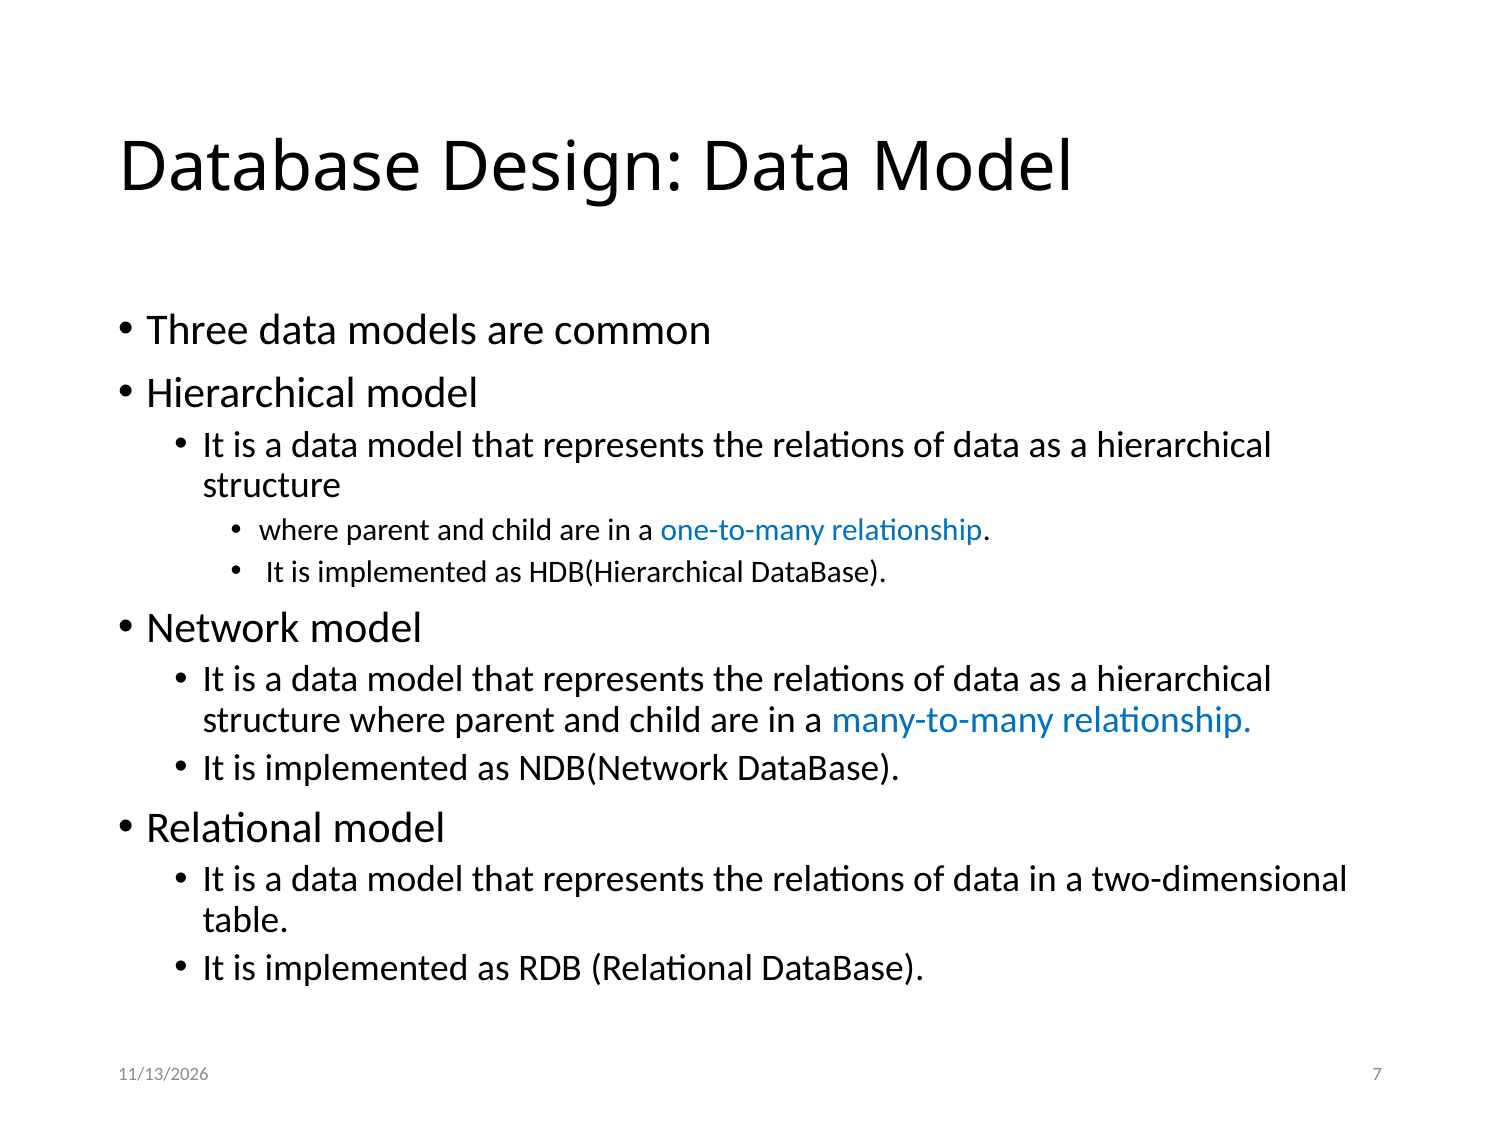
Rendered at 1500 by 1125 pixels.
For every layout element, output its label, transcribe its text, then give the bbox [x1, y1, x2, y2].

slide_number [103, 1042, 441, 1103]
slide_number 7 [1059, 1042, 1397, 1103]
list Three data models are common Hierarchical model It is a data model that represents the relations of data as a hierarchical structure where parent and child are in a one-to-many relationship. It is implemented as HDB(Hierarchical DataBase). Network model It is a data model that represents the relations of data as a hierarchical structure where parent and child are in a many-to-many relationship. It is implemented as NDB(Network DataBase). Relational model It is a data model that represents the relations of data in a two-dimensional table. It is implemented as RDB (Relational DataBase). [103, 299, 1397, 1014]
title Database Design: Data Model [103, 59, 1397, 278]
